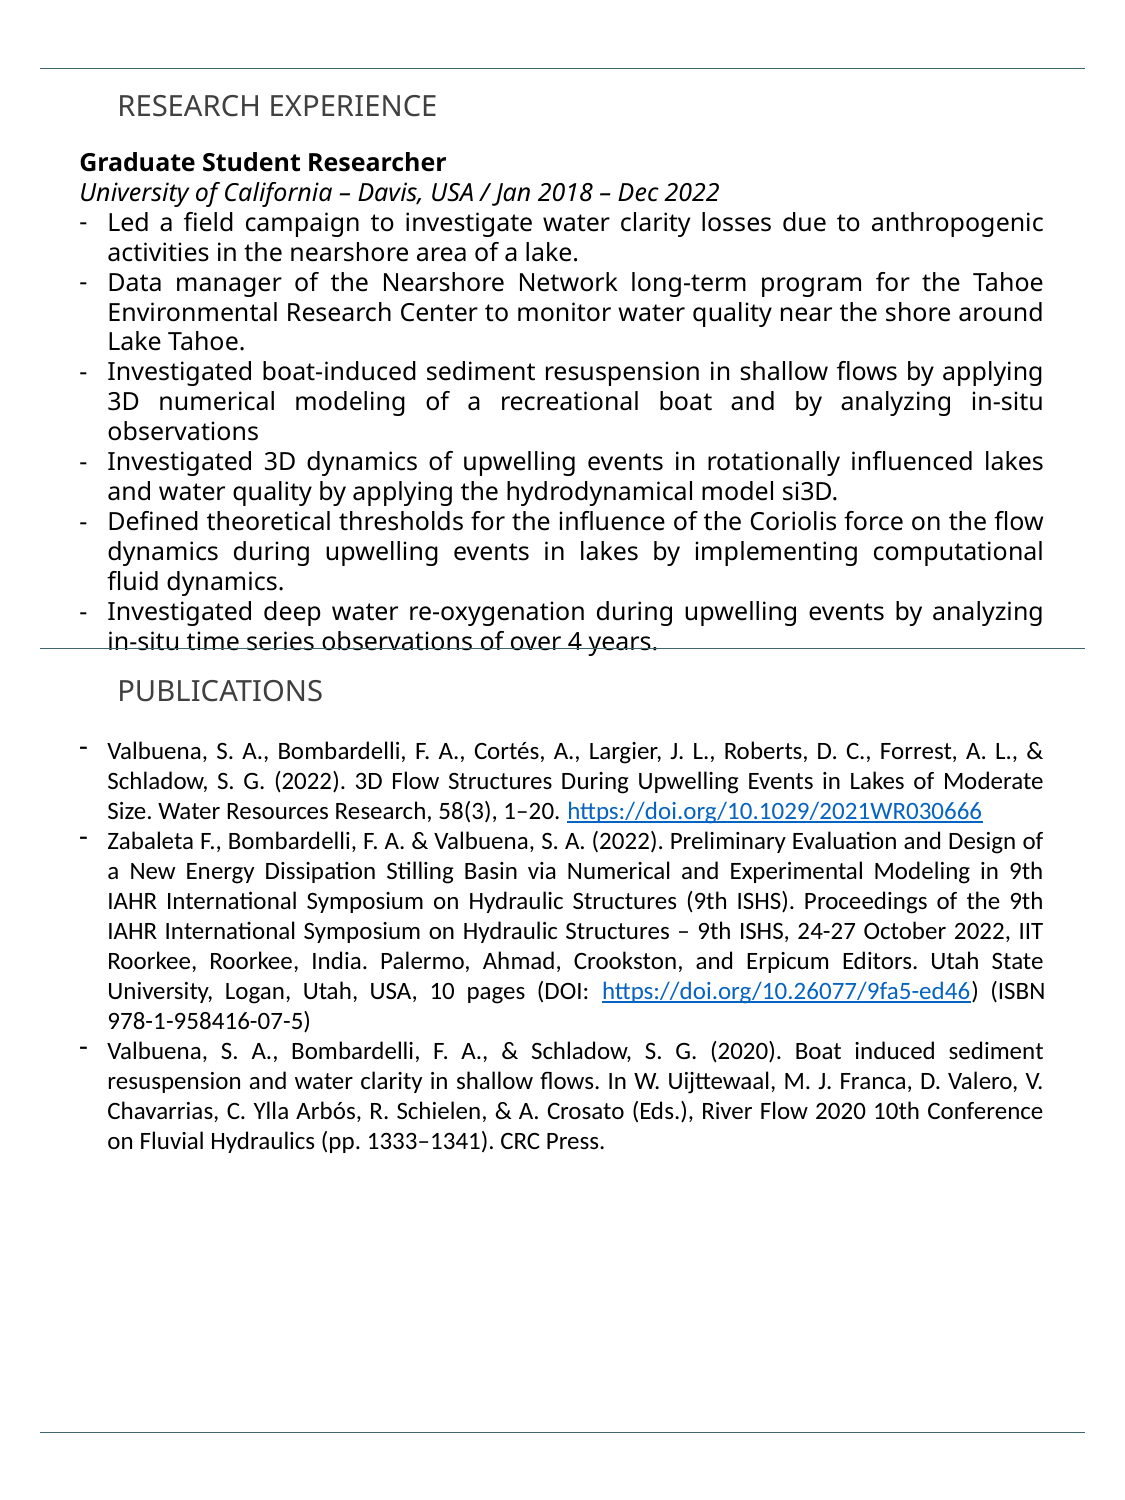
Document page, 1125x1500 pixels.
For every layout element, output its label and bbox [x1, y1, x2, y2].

text_box [64, 80, 1061, 639]
text_box [64, 664, 1061, 1198]
